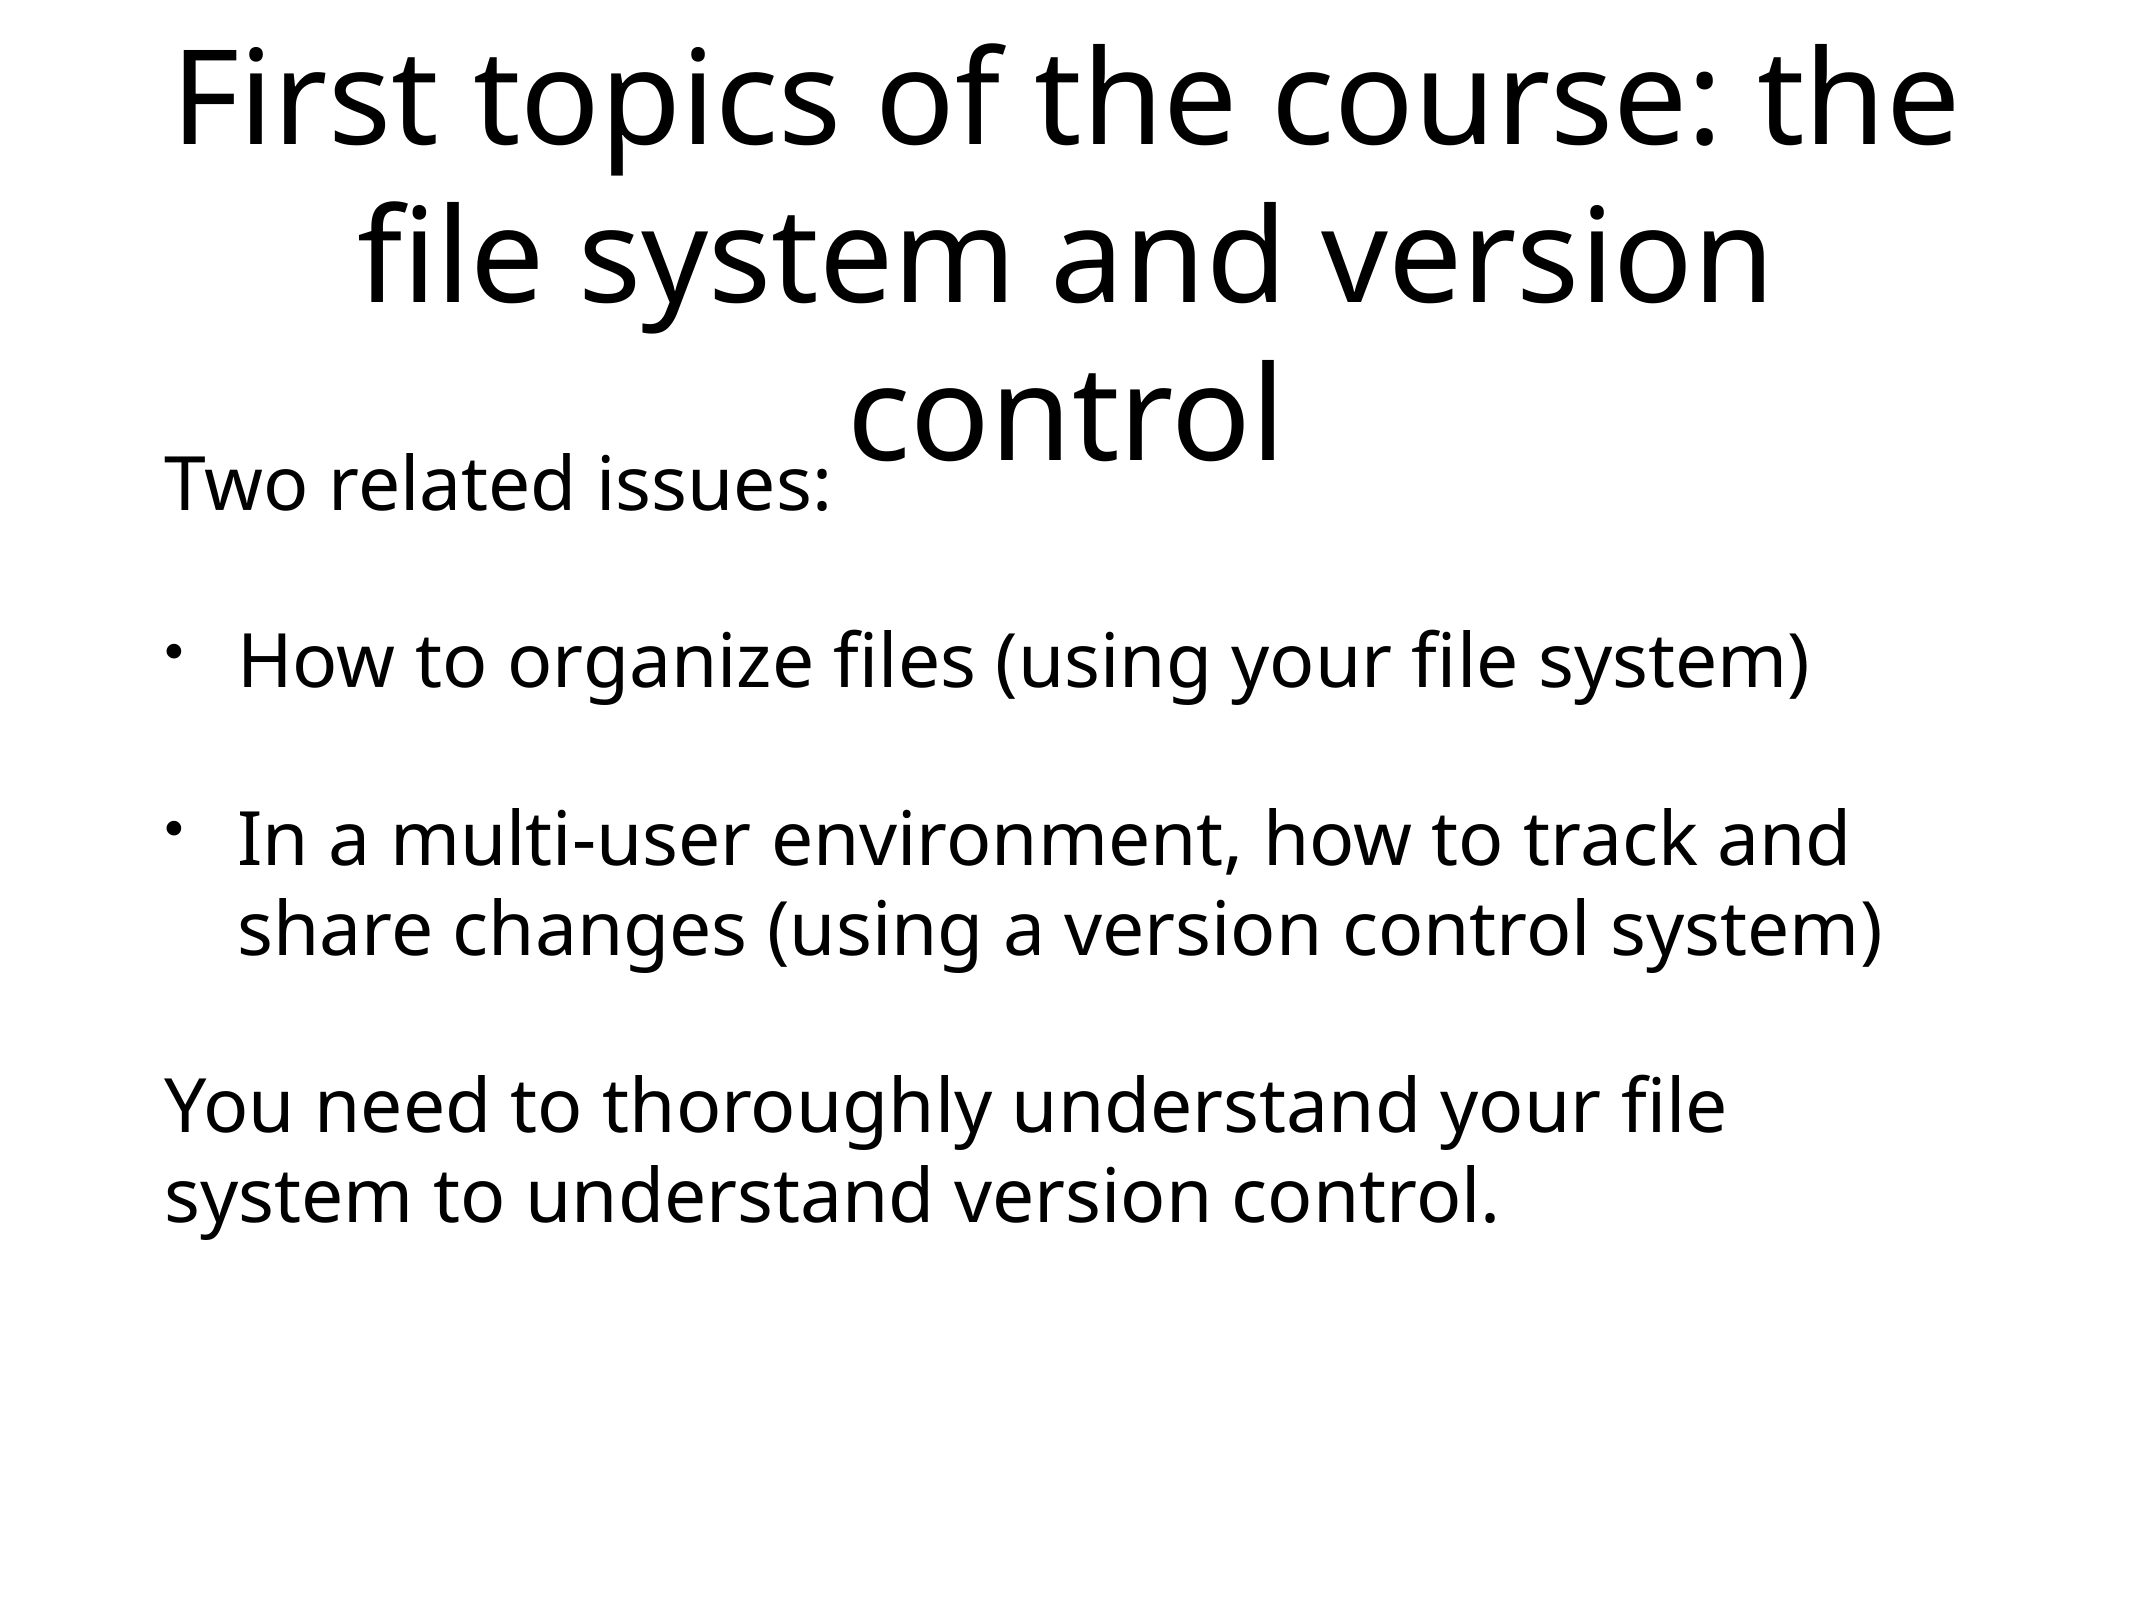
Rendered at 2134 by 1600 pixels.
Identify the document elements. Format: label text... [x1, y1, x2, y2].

title First topics of the course: the file system and version control [155, 72, 1978, 426]
list Two related issues: How to organize files (using your file system) In a multi-user environment, how to track and share changes (using a version control system) You need to thoroughly understand your file system to understand version control. [155, 426, 1978, 1459]
